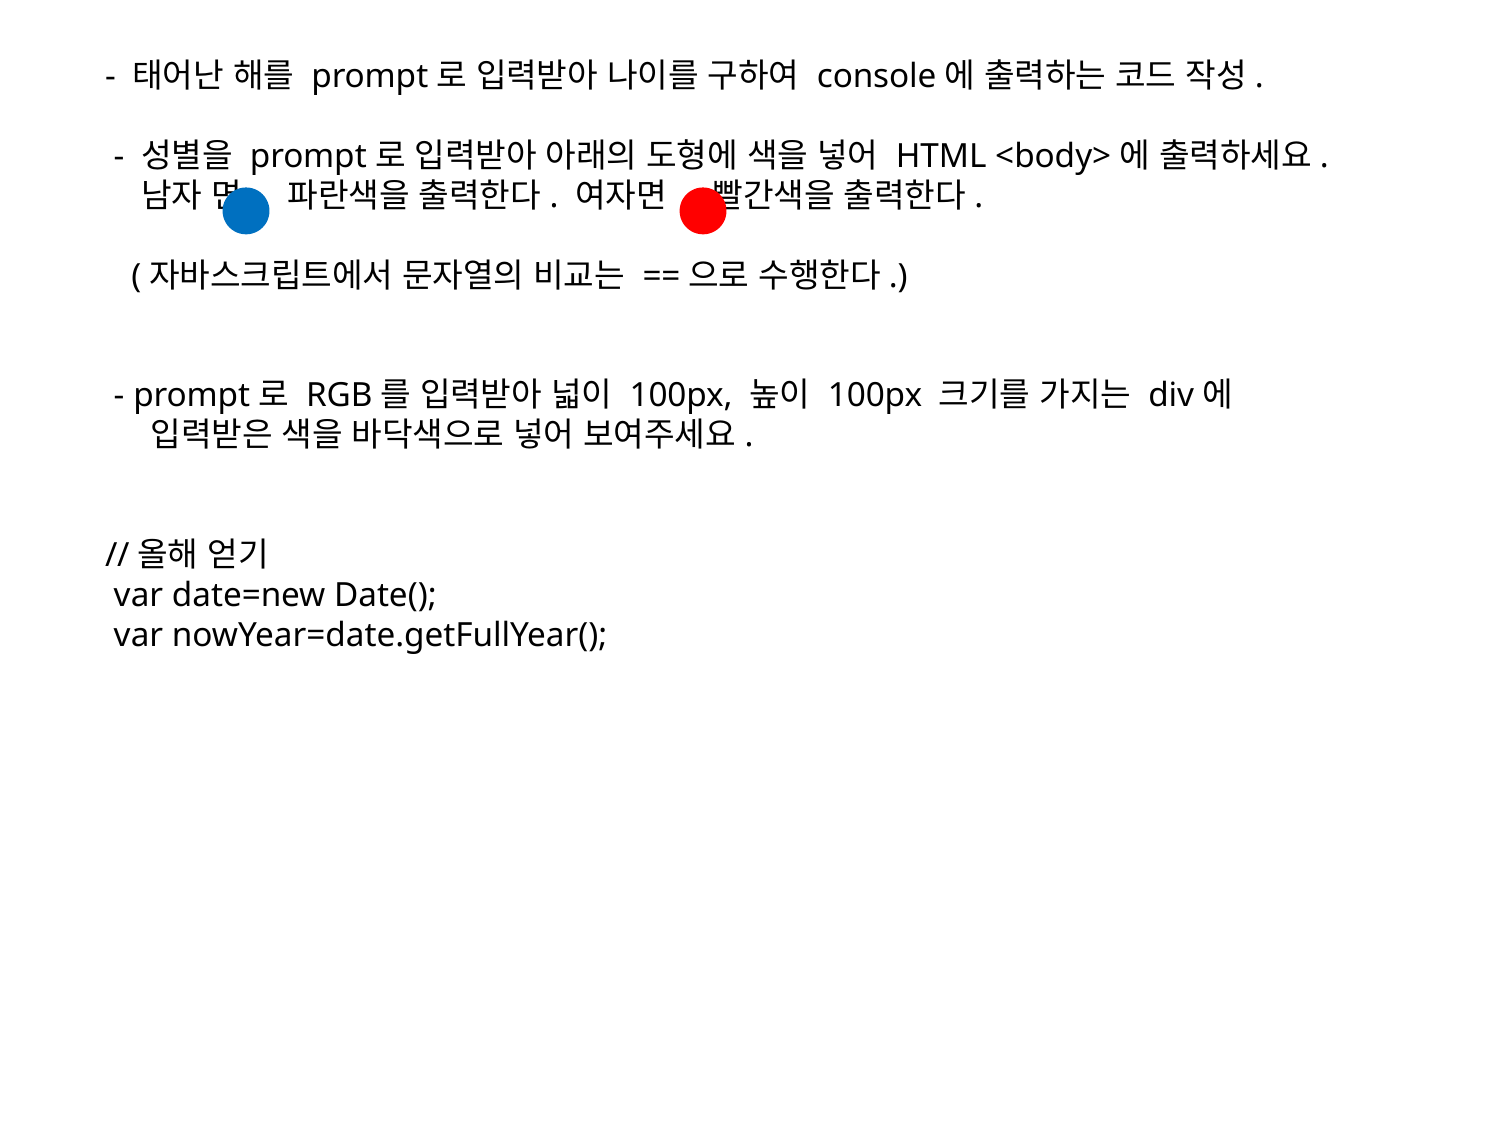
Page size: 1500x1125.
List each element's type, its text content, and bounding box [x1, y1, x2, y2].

text_box - 태어난 해를 prompt로 입력받아 나이를 구하여 console에 출력하는 코드 작성. - 성별을 prompt로 입력받아 아래의 도형에 색을 넣어 HTML <body>에 출력하세요. 남자 면 파란색을 출력한다. 여자면 빨간색을 출력한다. (자바스크립트에서 문자열의 비교는 ==으로 수행한다.) - prompt로 RGB를 입력받아 넓이 100px, 높이 100px 크기를 가지는 div에 입력받은 색을 바닥색으로 넣어 보여주세요. //올해 얻기 var date=new Date(); var nowYear=date.getFullYear(); [81, 46, 1353, 741]
text_box [220, 185, 272, 237]
text_box [677, 185, 729, 237]
